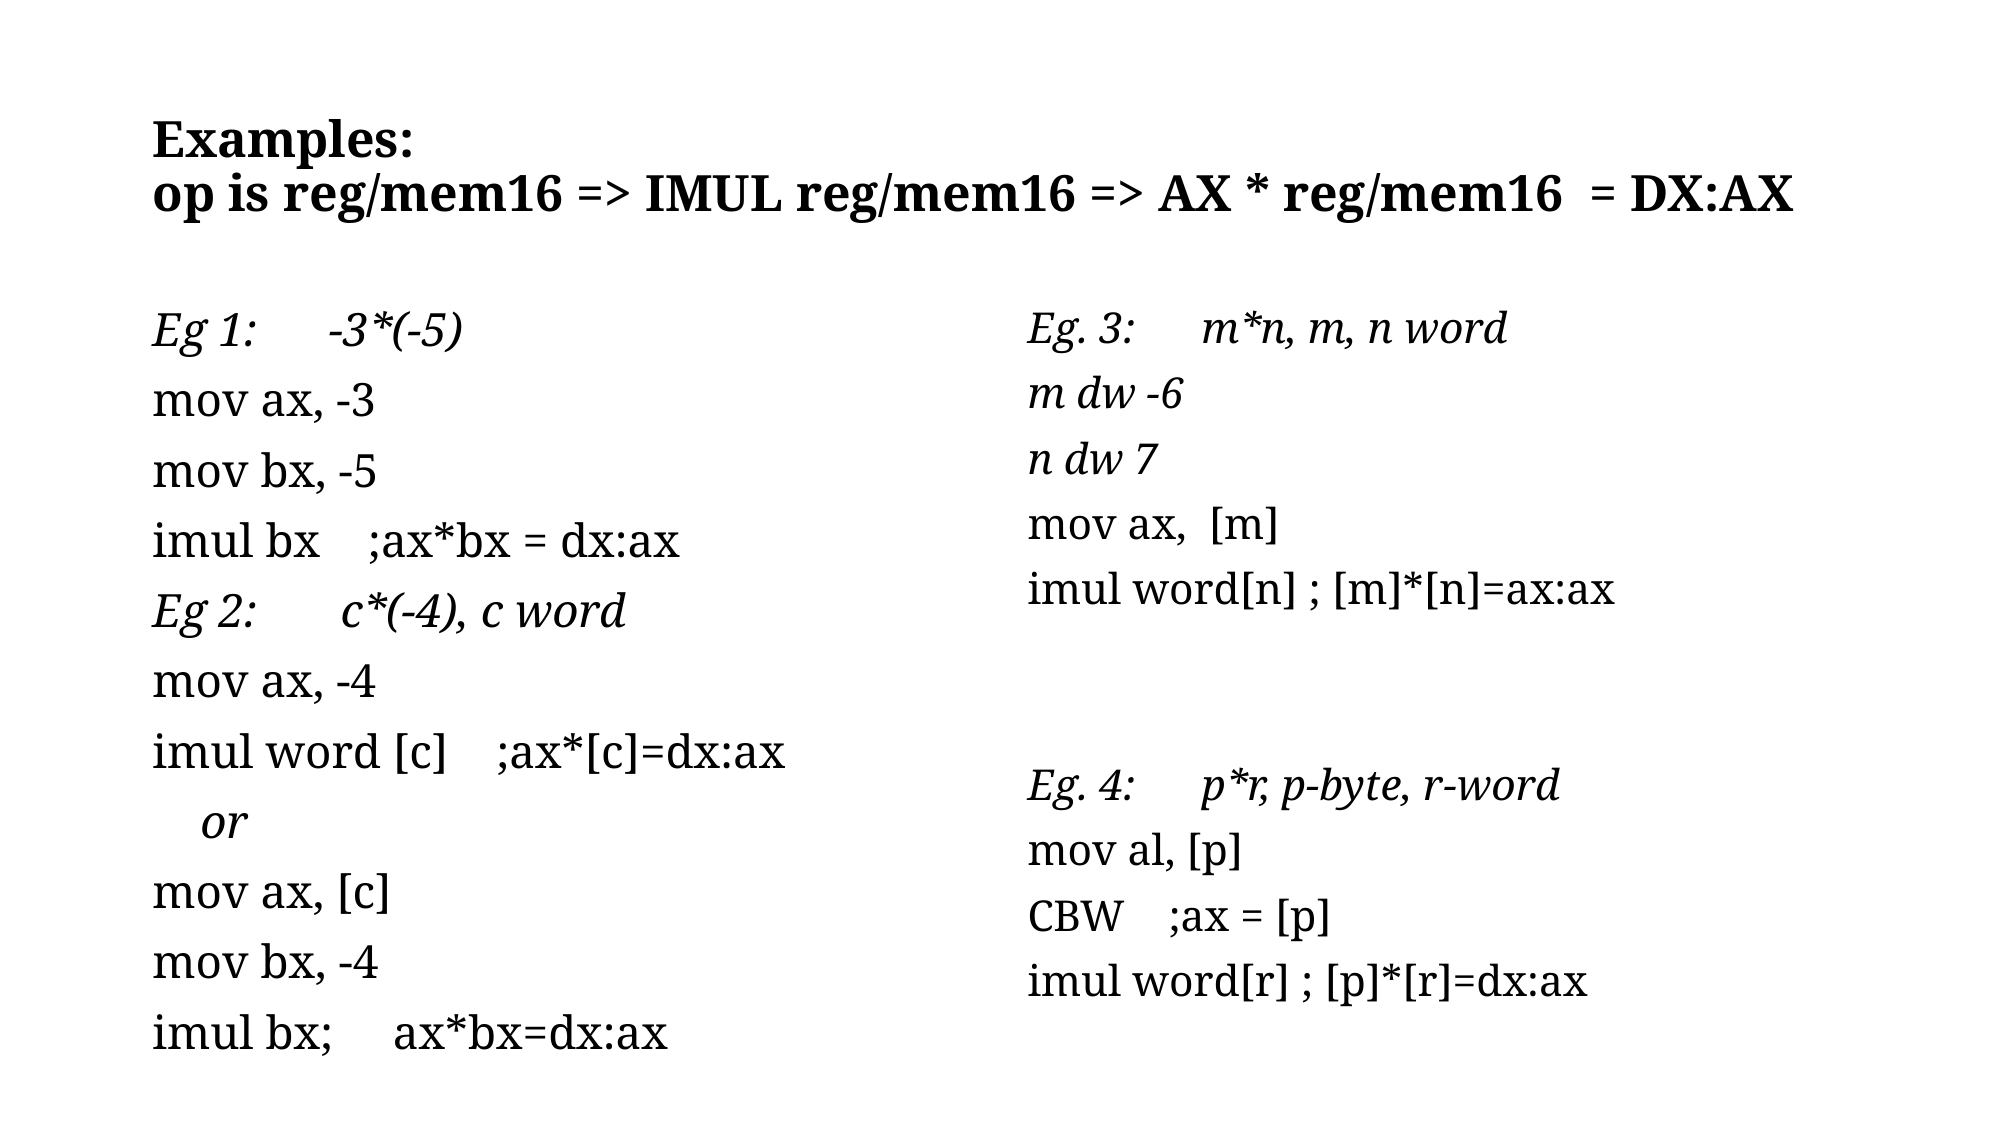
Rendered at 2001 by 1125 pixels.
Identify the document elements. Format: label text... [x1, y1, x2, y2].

list Eg. 3: m*n, m, n word m dw -6 n dw 7 mov ax, [m] imul word[n] ; [m]*[n]=ax:ax Eg. 4: p*r, p-byte, r-word mov al, [p] CBW ;ax = [p] imul word[r] ; [p]*[r]=dx:ax [1012, 299, 1863, 1014]
title Examples: op is reg/mem16 => IMUL reg/mem16 => AX * reg/mem16 = DX:AX [137, 59, 1863, 278]
list Eg 1: -3*(-5) mov ax, -3 mov bx, -5 imul bx ;ax*bx = dx:ax Eg 2: c*(-4), c word mov ax, -4 imul word [c] ;ax*[c]=dx:ax or mov ax, [c] mov bx, -4 imul bx; ax*bx=dx:ax [137, 299, 988, 1014]
